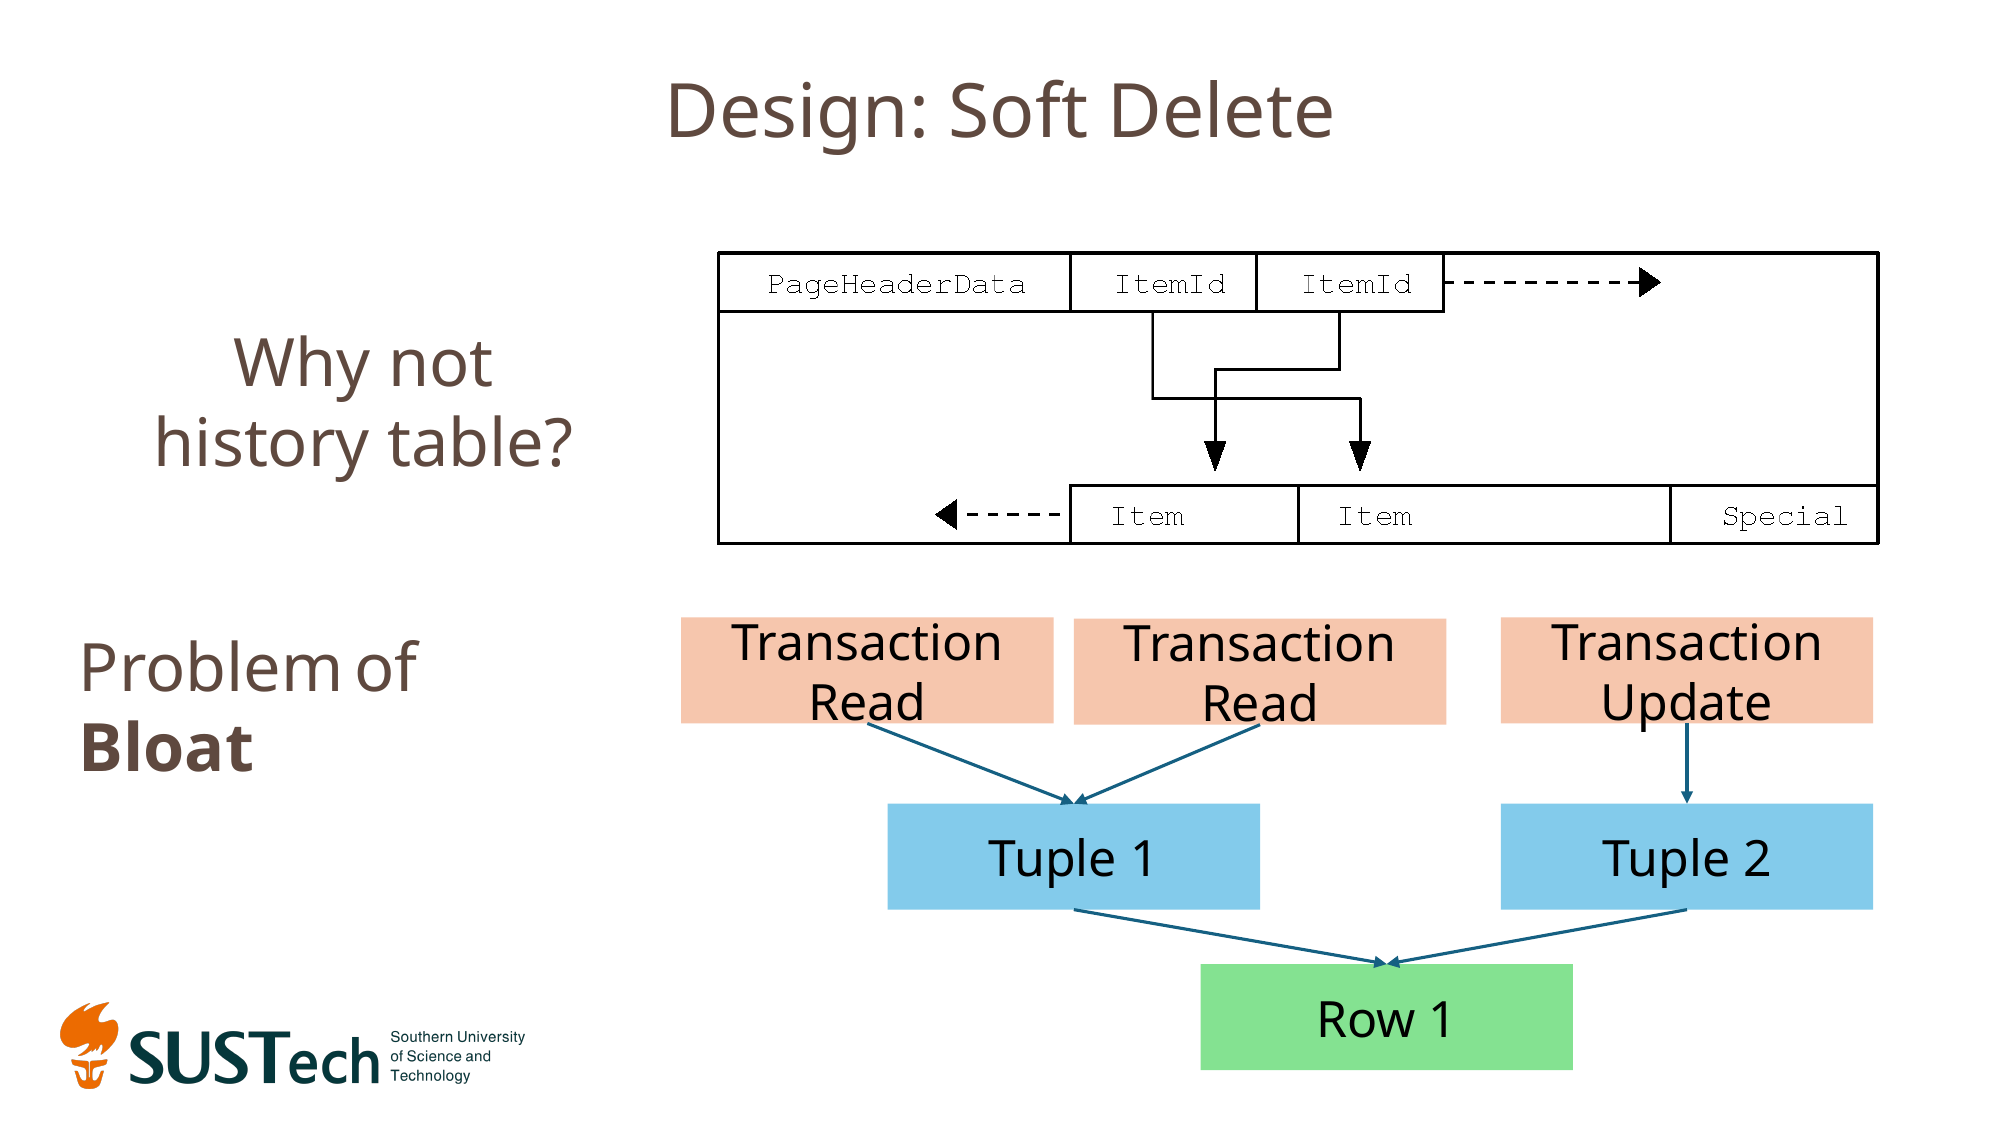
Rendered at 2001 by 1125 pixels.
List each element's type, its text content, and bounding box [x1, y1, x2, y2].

text_box Tuple 1 [886, 802, 1262, 911]
text_box Row 1 [1199, 965, 1574, 1072]
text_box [1386, 909, 1688, 965]
text_box Design: Soft Delete [499, 54, 1501, 160]
text_box Tuple 2 [1499, 802, 1875, 911]
text_box Problem of Bloat [63, 617, 616, 793]
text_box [1073, 724, 1261, 805]
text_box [866, 722, 1075, 805]
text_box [1073, 909, 1386, 965]
text_box Transaction Read [680, 616, 1055, 725]
picture [59, 1002, 526, 1089]
text_box Transaction Read [1072, 617, 1448, 726]
text_box Why not history table? [63, 312, 664, 488]
picture [680, 214, 1937, 588]
text_box Transaction Update [1499, 616, 1875, 725]
